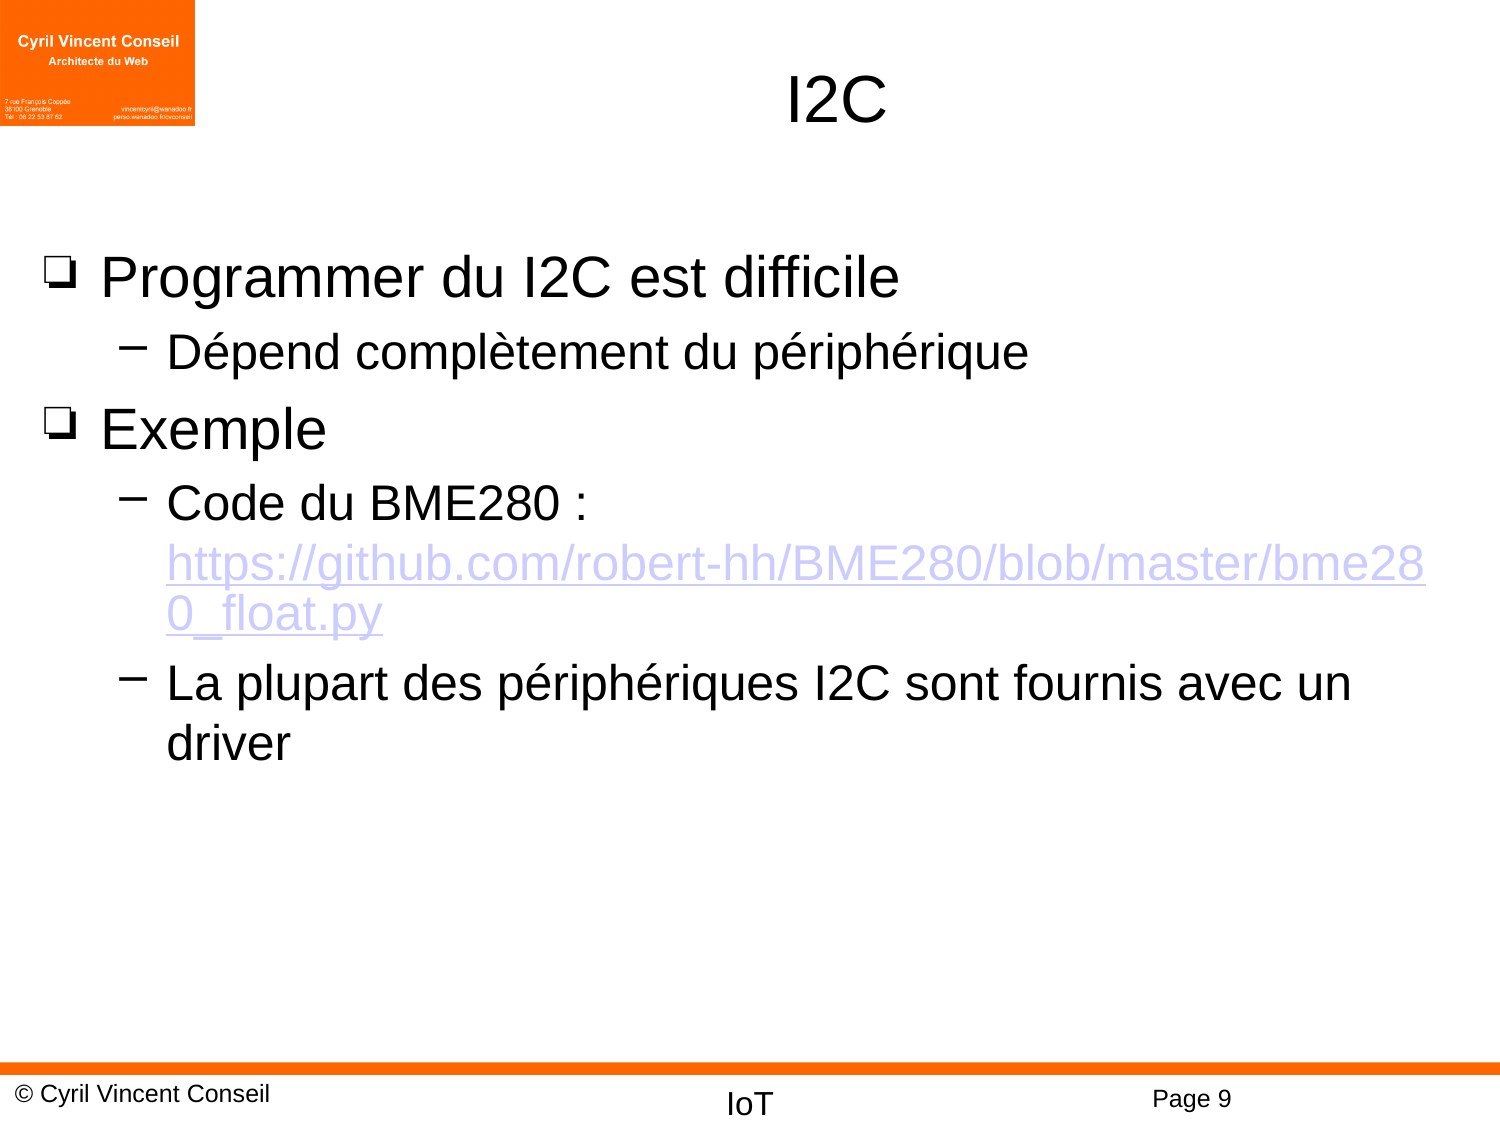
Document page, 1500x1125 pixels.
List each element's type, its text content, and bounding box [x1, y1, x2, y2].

title I2C [194, 2, 1480, 190]
list Programmer du I2C est difficile Dépend complètement du périphérique Exemple Code du BME280 : https://github.com/robert-hh/BME280/blob/master/bme280_float.py La plupart des périphériques I2C sont fournis avec un driver [29, 231, 1468, 1059]
picture [0, 0, 195, 126]
